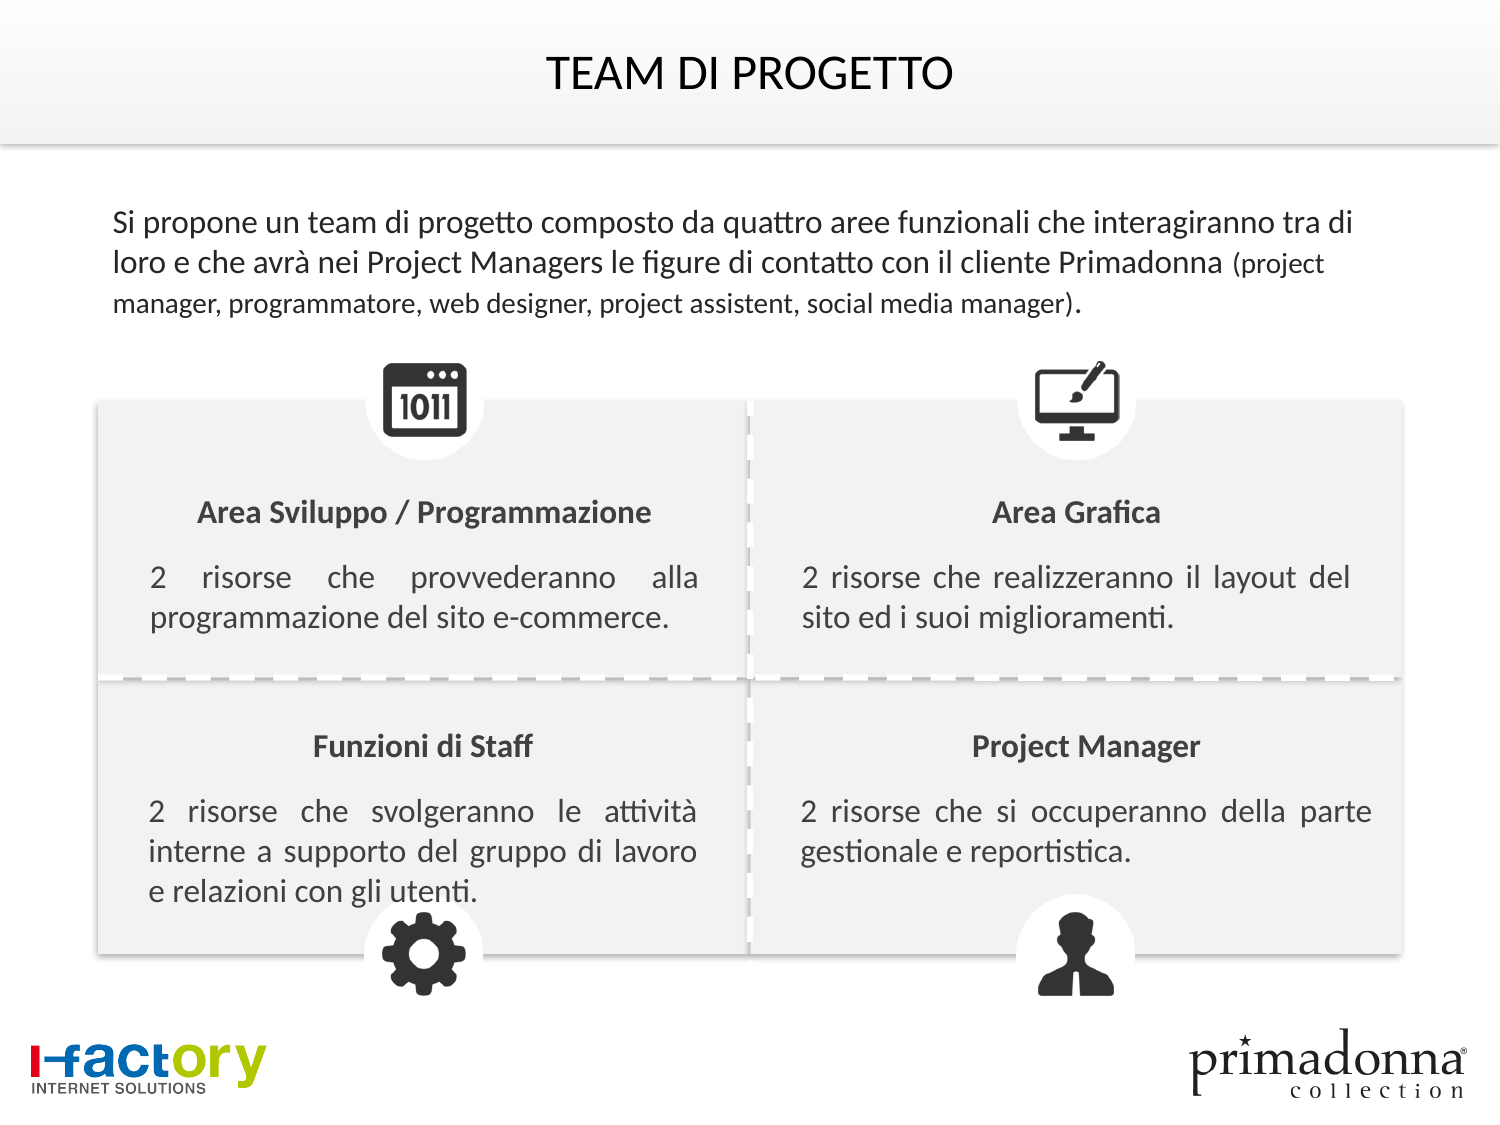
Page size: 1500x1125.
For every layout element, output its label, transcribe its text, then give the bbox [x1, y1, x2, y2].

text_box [97, 341, 1403, 1074]
text_box TEAM DI PROGETTO [112, 10, 1388, 130]
text_box [0, 0, 1500, 144]
picture [1189, 1028, 1467, 1099]
picture [31, 1042, 267, 1094]
text_box Si propone un team di progetto composto da quattro aree funzionali che interagiranno tra di loro e che avrà nei Project Managers le figure di contatto con il cliente Primadonna (project manager, programmatore, web designer, project assistent, social media manager). [97, 192, 1403, 328]
